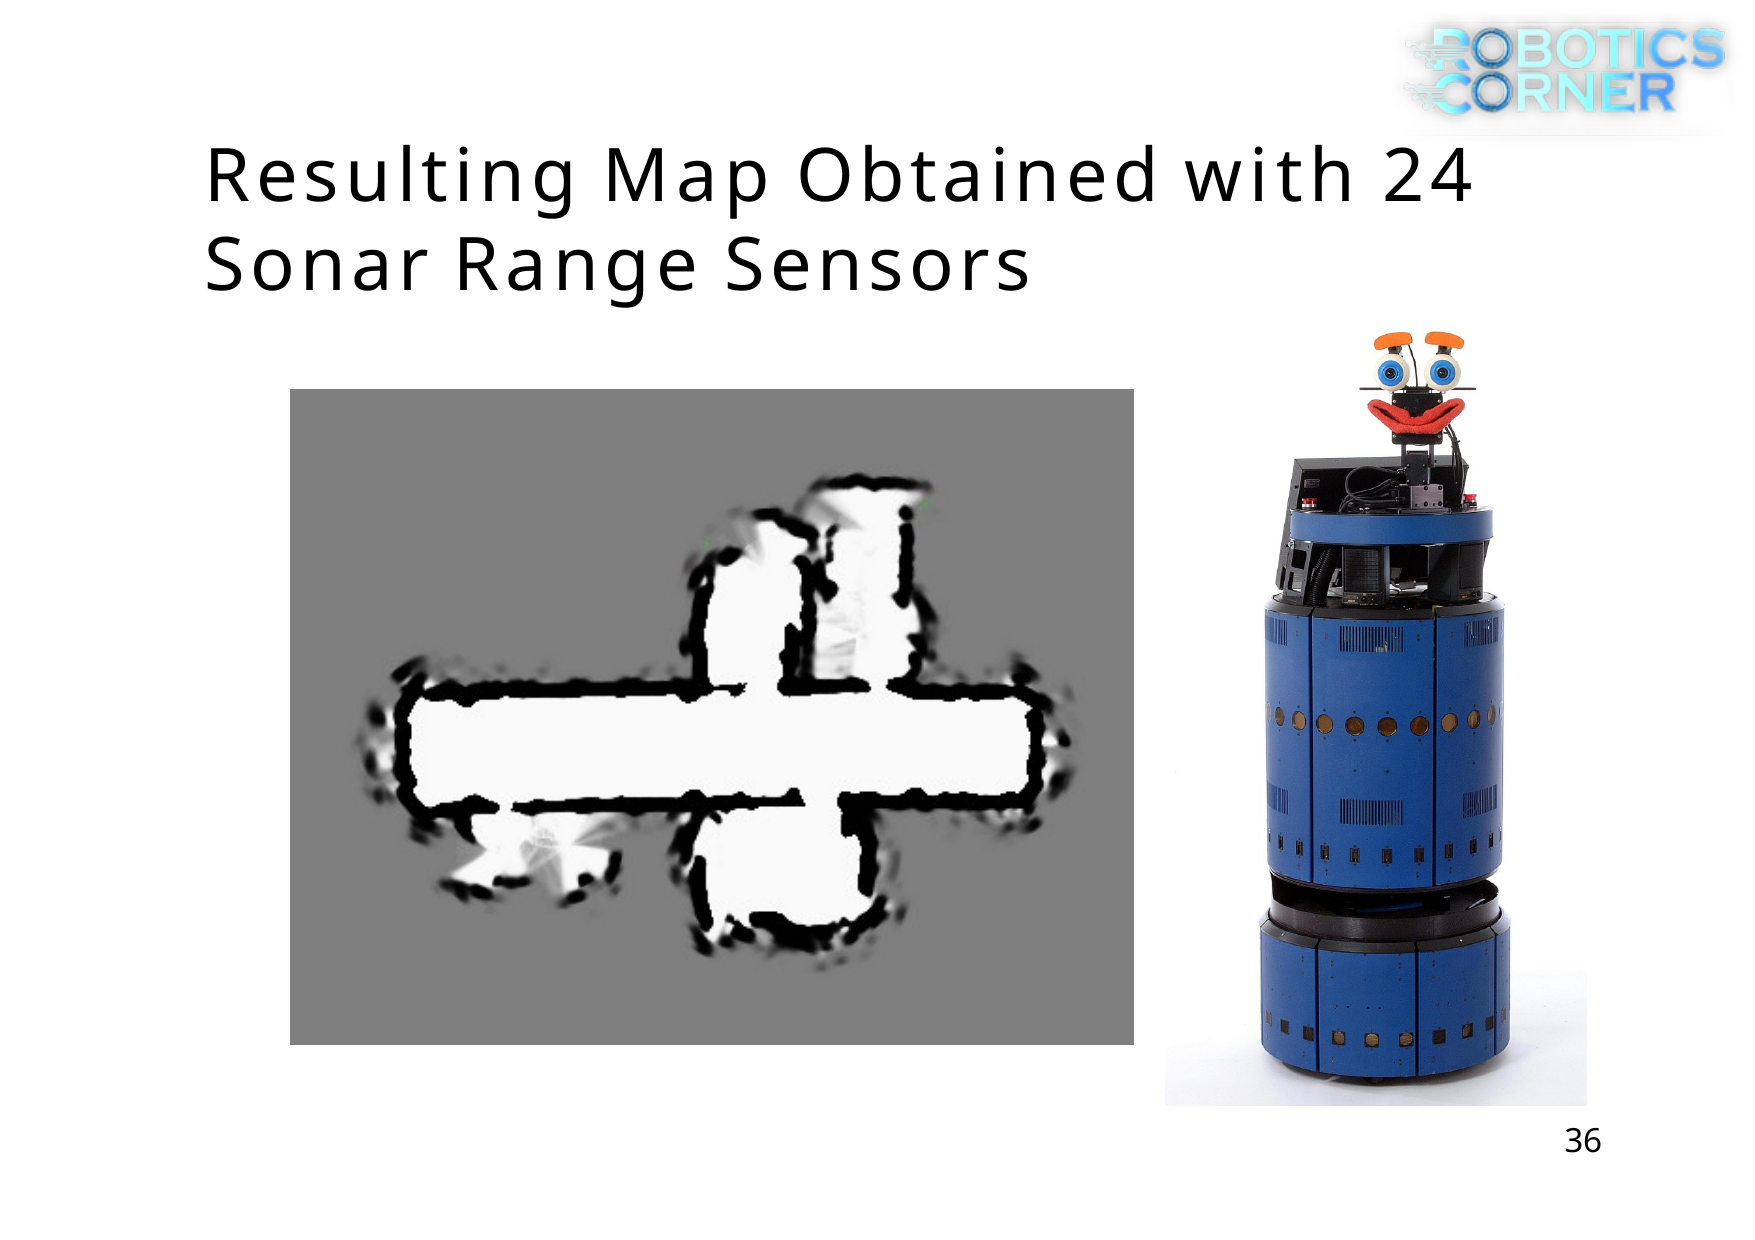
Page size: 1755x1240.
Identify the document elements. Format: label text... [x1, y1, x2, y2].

picture [289, 389, 1134, 1046]
picture [1164, 327, 1587, 1107]
slide_number 36 [1558, 1129, 1613, 1240]
title Resulting Map Obtained with 24 Sonar Range Sensors [202, 125, 1555, 335]
picture [1381, 6, 1748, 151]
